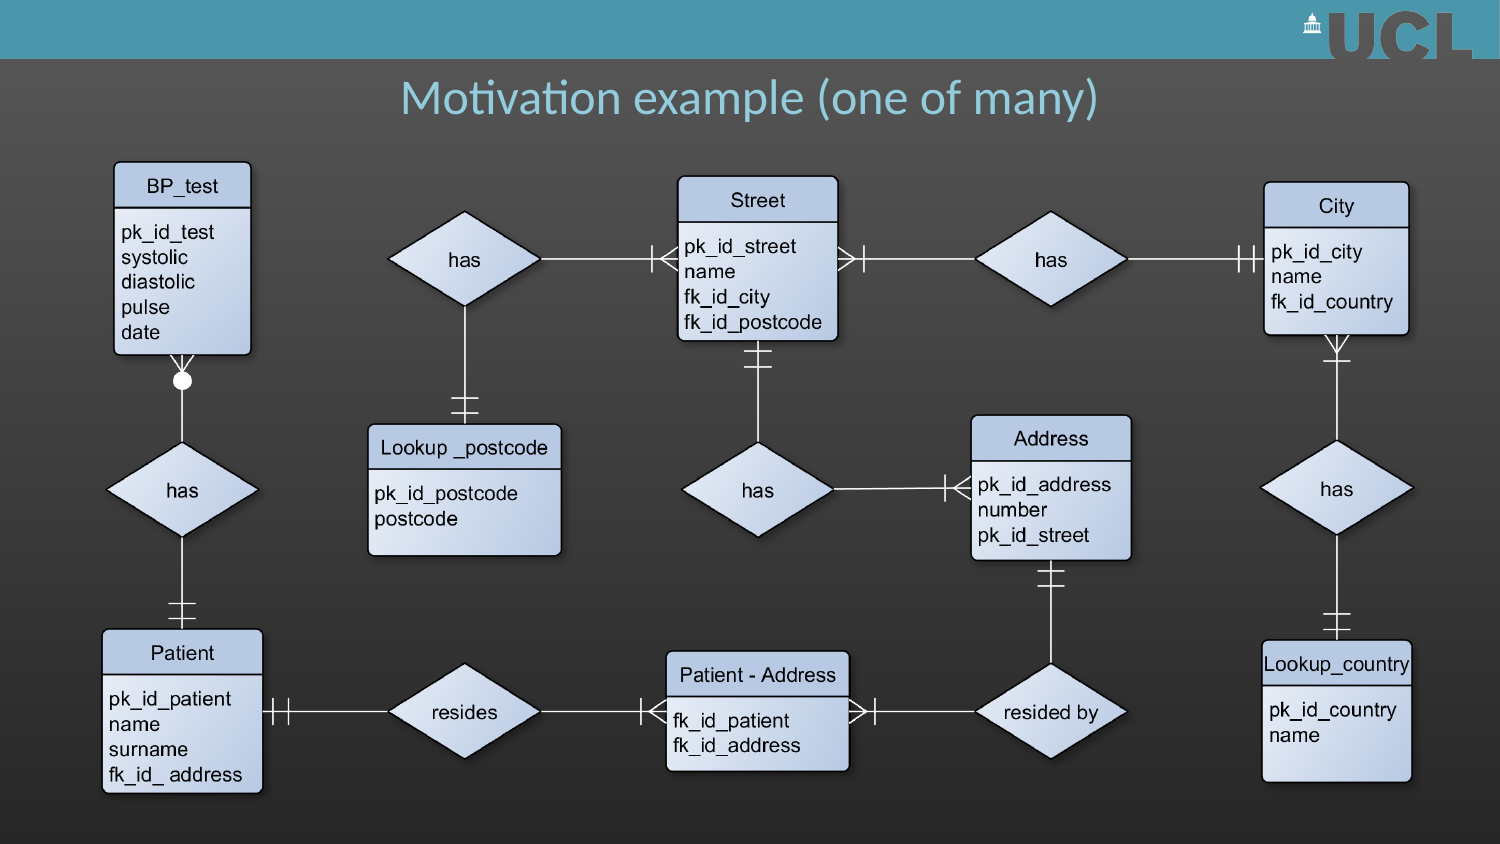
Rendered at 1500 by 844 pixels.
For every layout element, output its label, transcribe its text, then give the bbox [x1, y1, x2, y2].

title Motivation example (one of many) [75, 53, 1425, 134]
picture [74, 135, 1440, 820]
